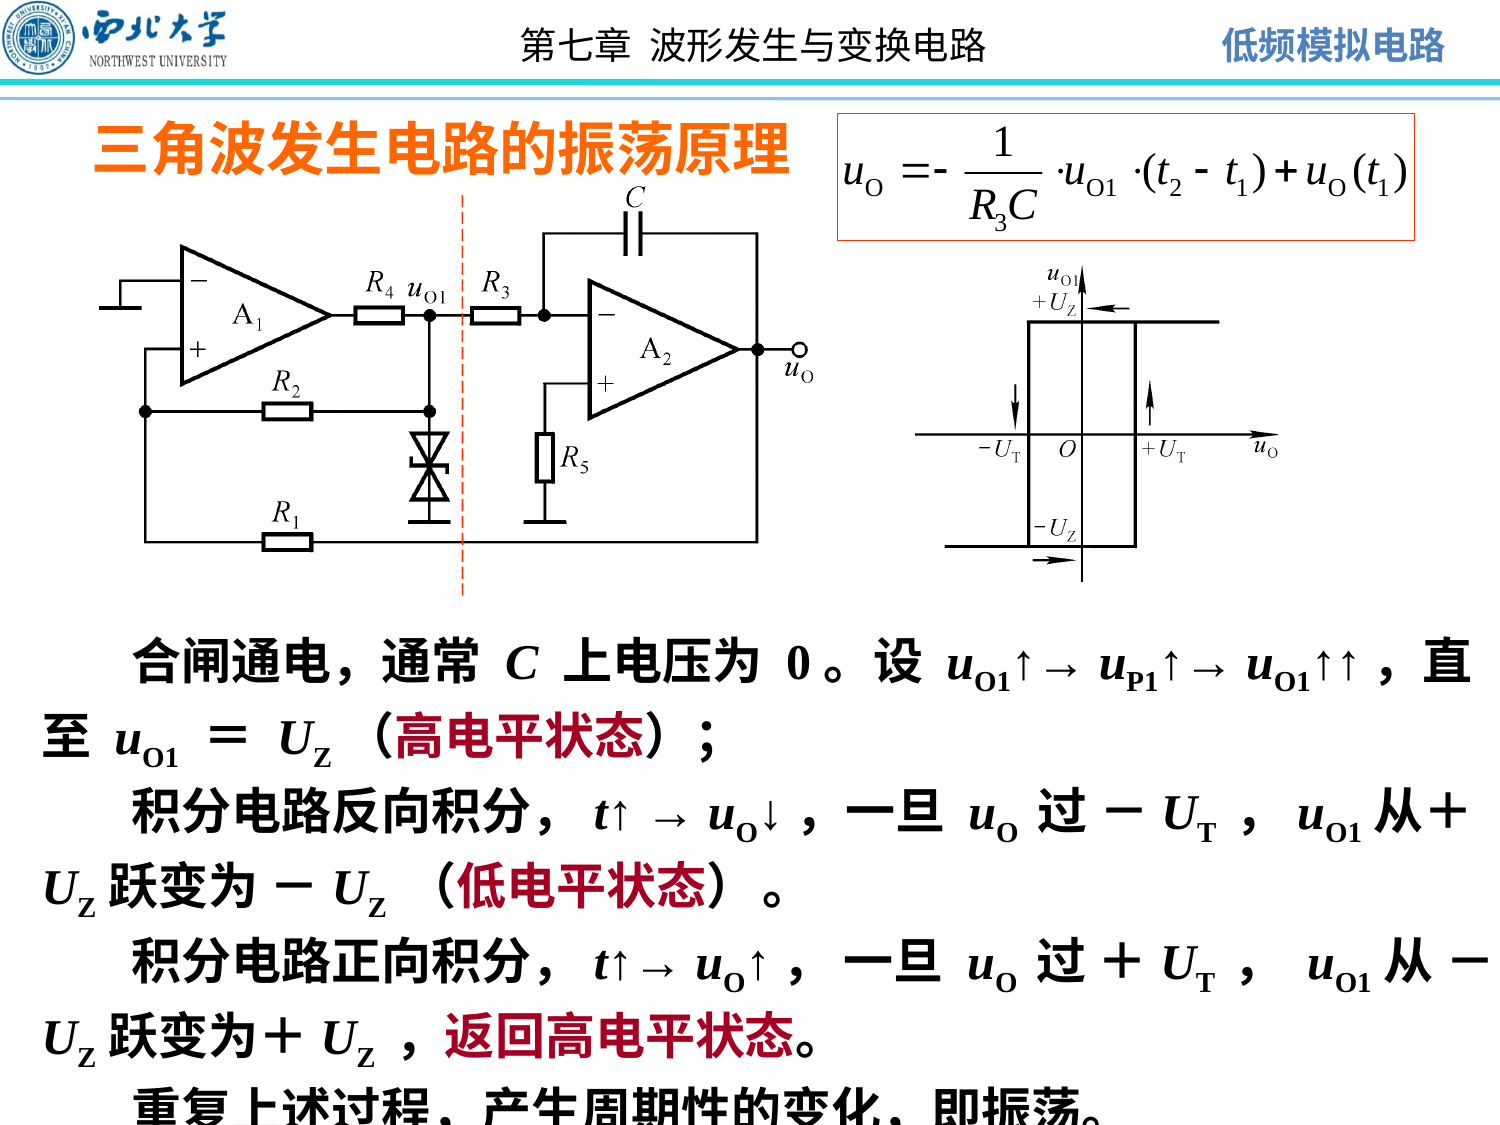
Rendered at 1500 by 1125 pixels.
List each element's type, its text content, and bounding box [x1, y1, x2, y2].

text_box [915, 265, 1278, 582]
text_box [837, 113, 1415, 241]
text_box 合闸通电，通常 C 上电压为 0。设 uO1↑→ uP1↑→ uO1↑↑，直至 uO1 ＝ UZ（高电平状态）； 积分电路反向积分，t↑ → uO↓，一旦 uO 过 －UT ，uO1从＋UZ跃变为 －UZ （低电平状态） 。 积分电路正向积分，t↑→ uO↑， 一旦 uO 过 ＋UT ， uO1从 －UZ跃变为＋UZ ，返回高电平状态。 重复上述过程，产生周期性的变化，即振荡。 [26, 615, 1500, 1125]
title 三角波发生电路的振荡原理 [76, 101, 845, 173]
picture [0, 0, 229, 76]
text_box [99, 182, 813, 556]
